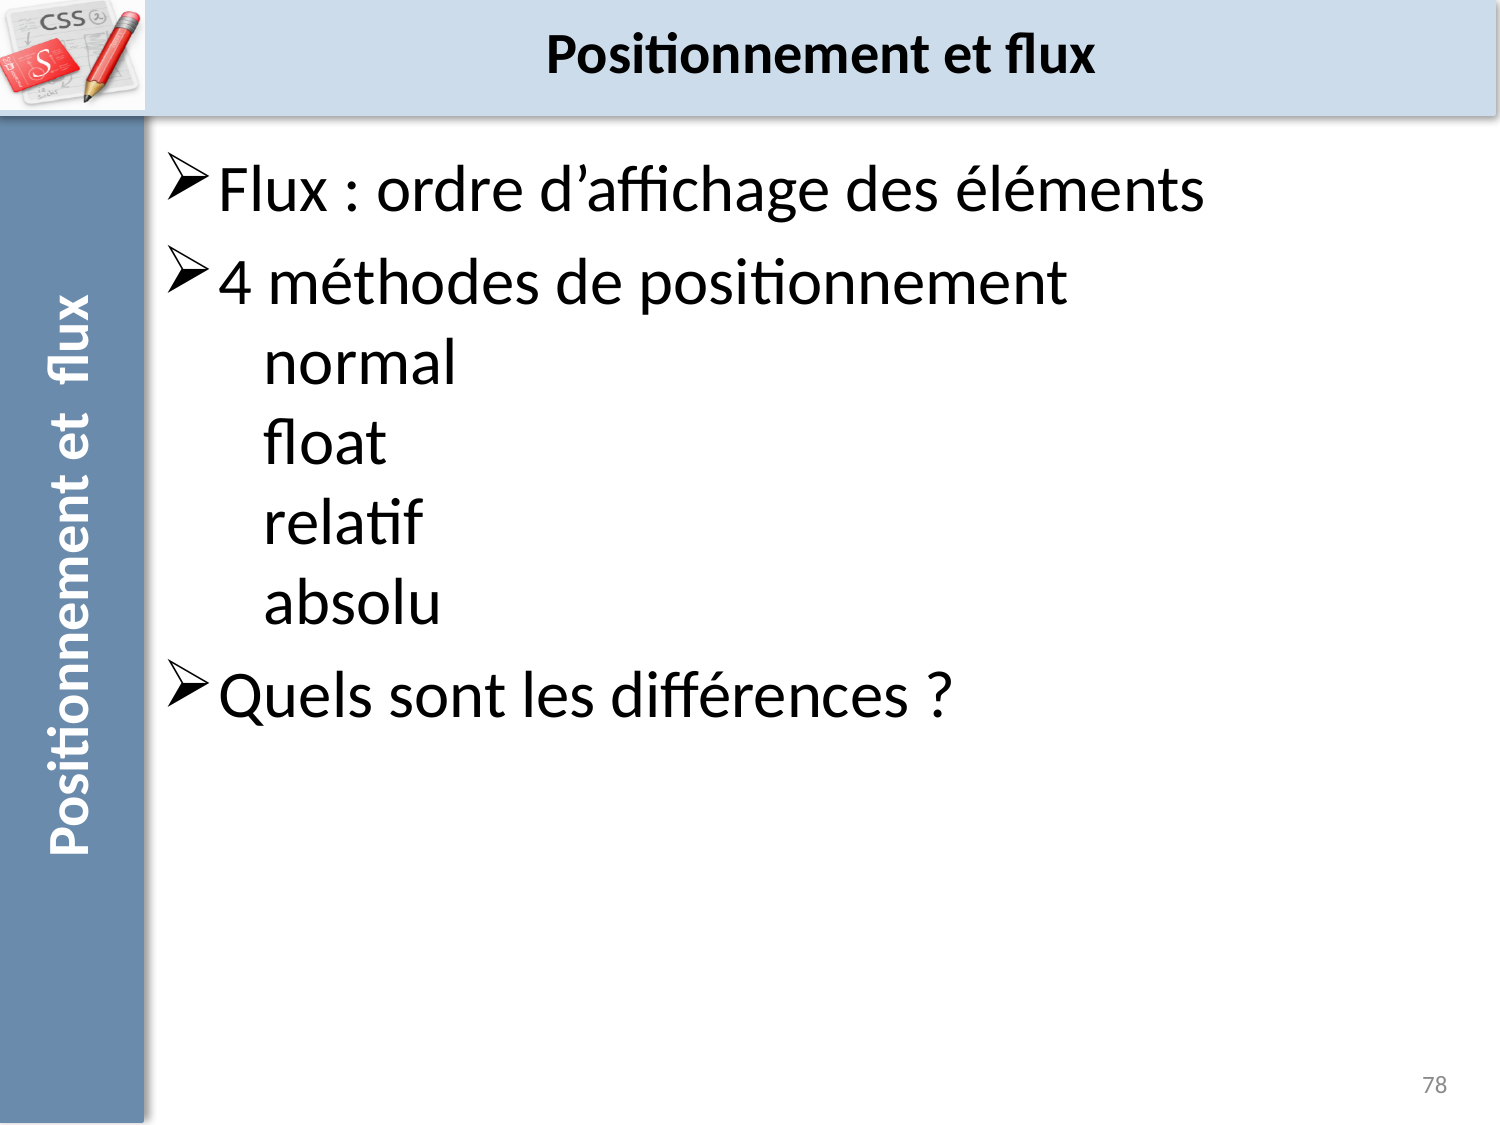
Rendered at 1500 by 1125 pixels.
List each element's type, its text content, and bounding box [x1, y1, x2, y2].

picture [0, 0, 146, 110]
slide_number 78 [1337, 1053, 1463, 1114]
text_box [148, 0, 1496, 116]
text_box [0, 125, 144, 1123]
text_box Positionnement et flux [23, 169, 114, 984]
list Flux : ordre d’affichage des éléments 4 méthodes de positionnement normal float relatif absolu Quels sont les différences ? [156, 137, 1498, 880]
text_box Positionnement et flux [166, 2, 1478, 98]
